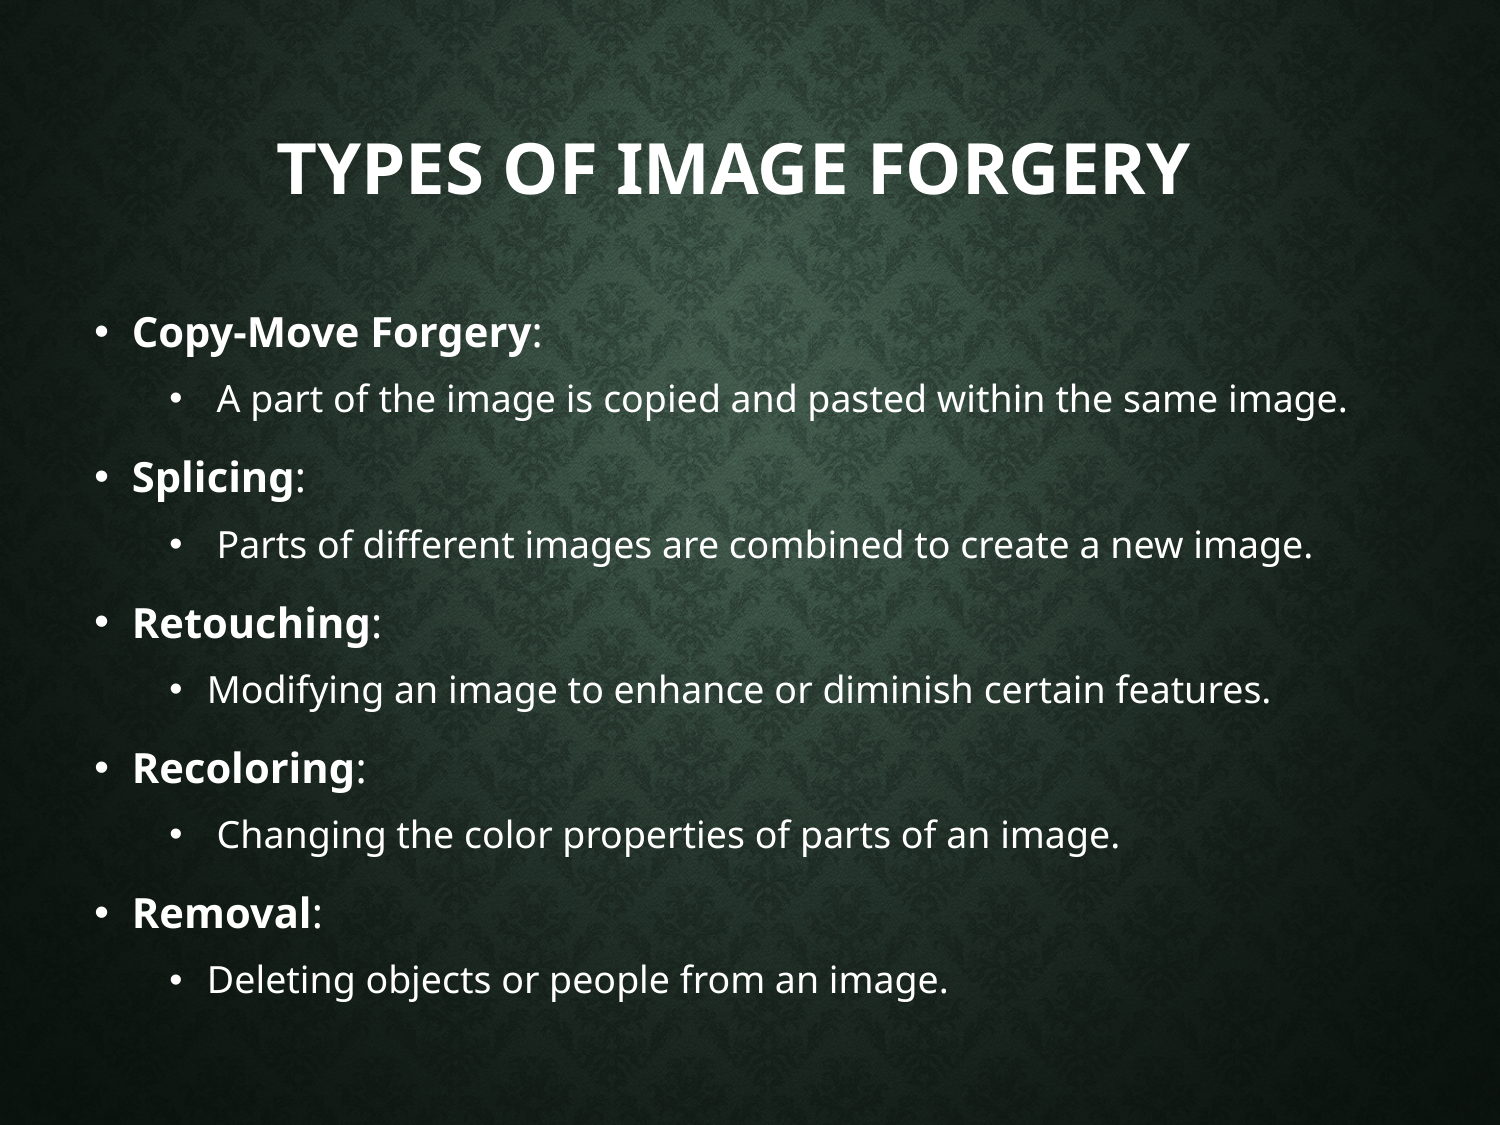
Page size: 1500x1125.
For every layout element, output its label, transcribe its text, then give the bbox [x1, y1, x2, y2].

list Copy-Move Forgery: A part of the image is copied and pasted within the same image. Splicing: Parts of different images are combined to create a new image. Retouching: Modifying an image to enhance or diminish certain features. Recoloring: Changing the color properties of parts of an image. Removal: Deleting objects or people from an image. [79, 217, 1389, 1065]
title Types of image forgery [96, 63, 1371, 217]
